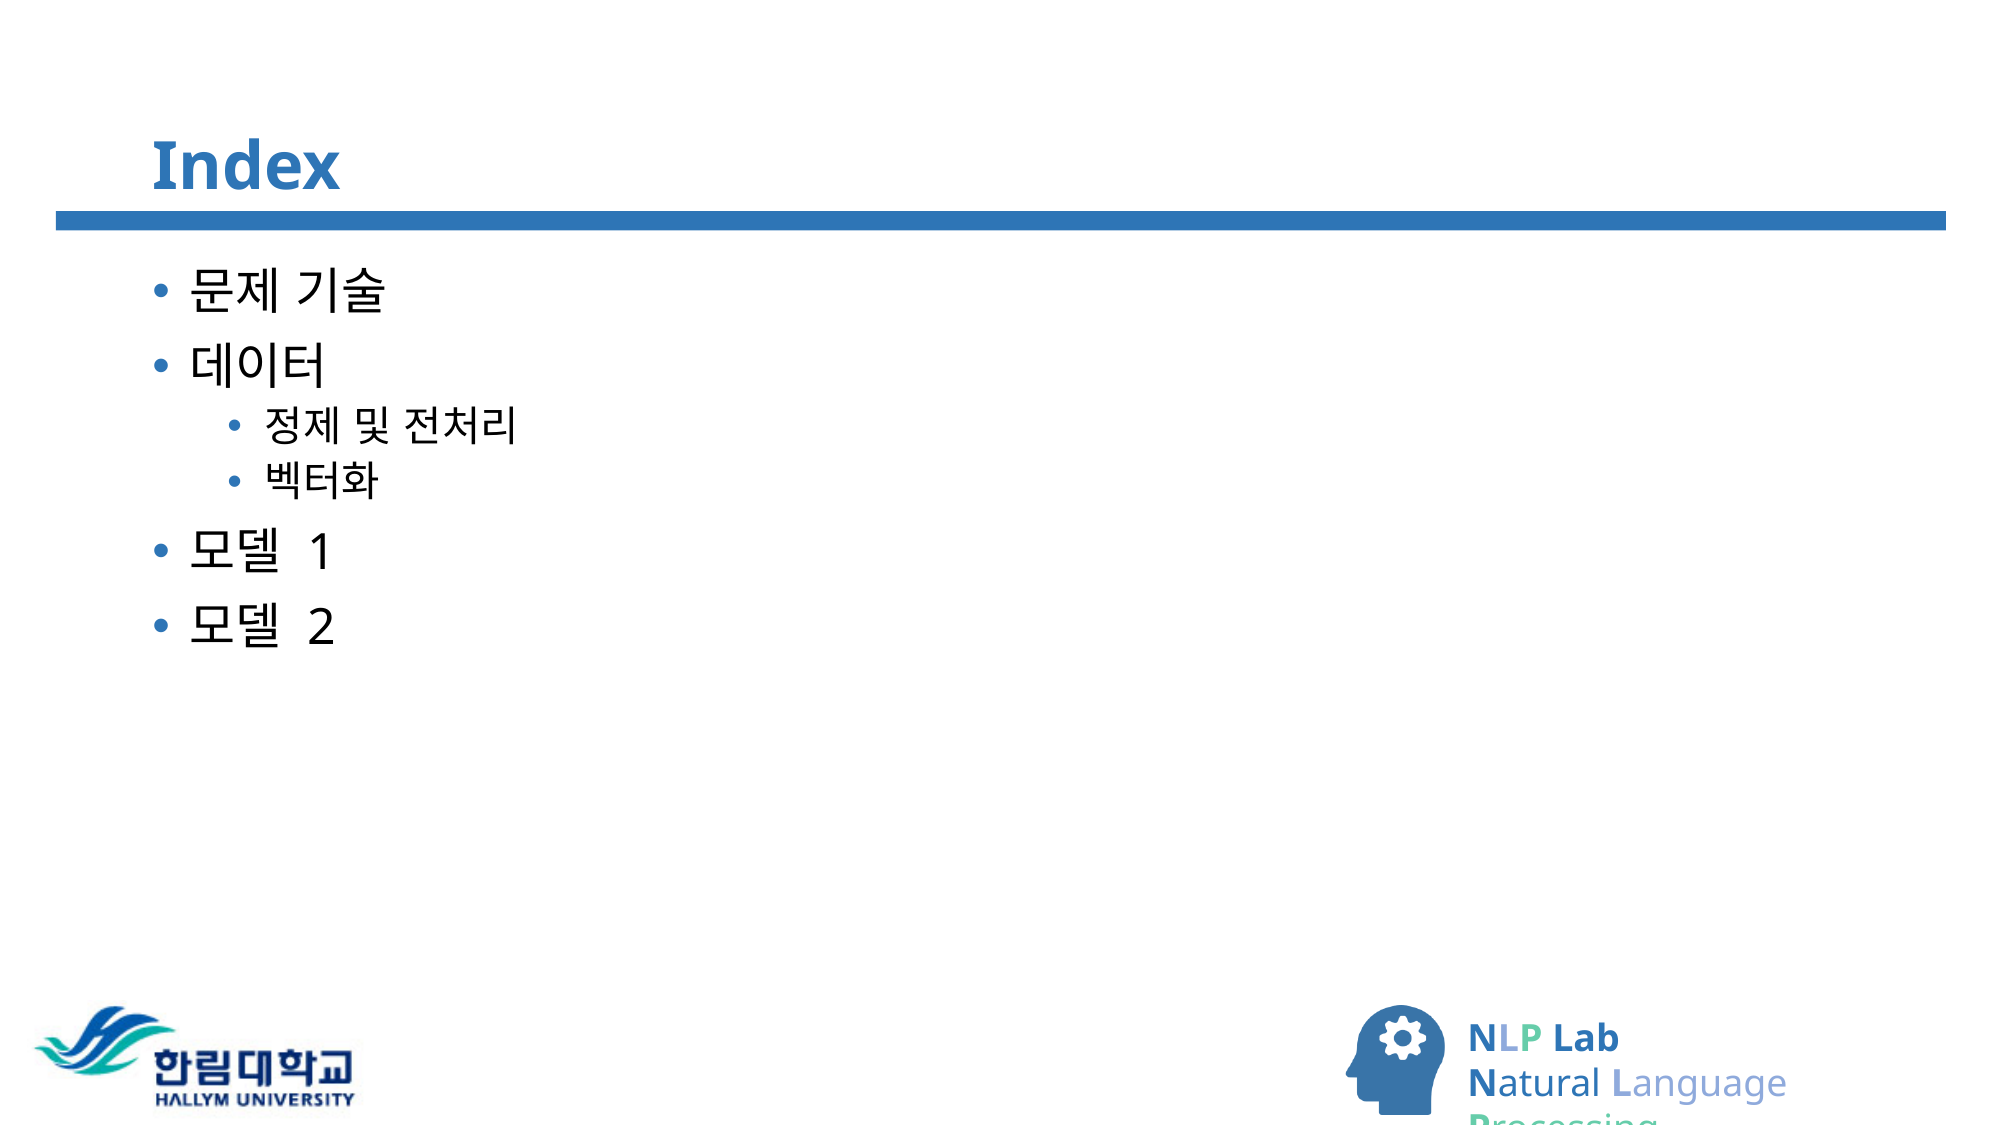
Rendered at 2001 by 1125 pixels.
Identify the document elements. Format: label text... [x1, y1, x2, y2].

title Index [137, 59, 1863, 212]
picture [27, 1000, 370, 1120]
list 문제 기술 데이터 정제 및 전처리 벡터화 모델 1 모델 2 [137, 258, 1863, 987]
